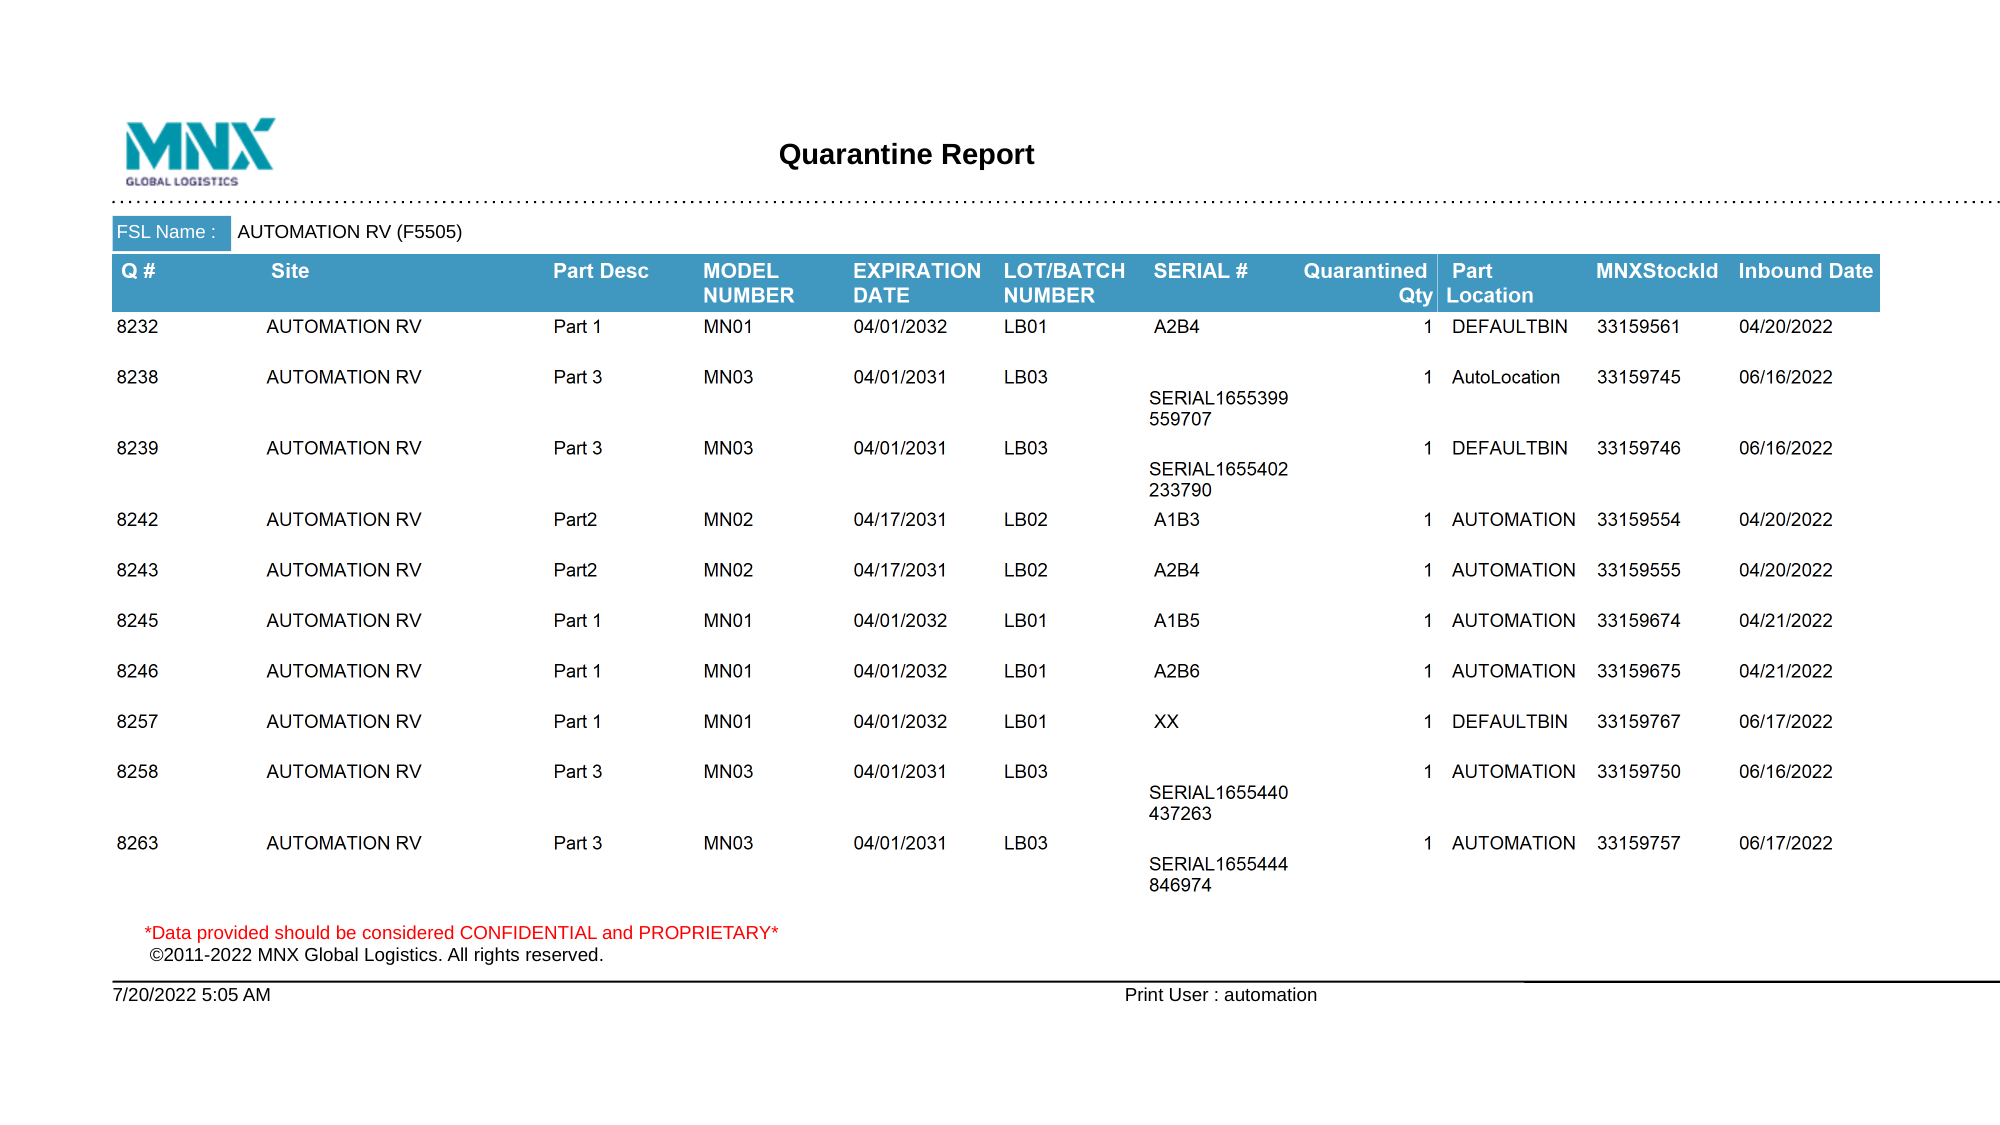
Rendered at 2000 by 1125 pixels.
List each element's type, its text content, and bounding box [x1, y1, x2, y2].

text_box Print User : automation [1055, 983, 1387, 1013]
text_box AUTOMATION RV (F5505) [233, 215, 669, 252]
text_box Quarantine Report [562, 131, 1252, 173]
text_box FSL Name : [112, 215, 232, 252]
text_box 7/20/2022 5:05 AM [112, 983, 343, 1013]
picture [112, 115, 323, 188]
picture [112, 254, 1880, 900]
text_box *Data provided should be considered CONFIDENTIAL and PROPRIETARY* [144, 920, 1158, 942]
text_box ©2011-2022 MNX Global Logistics. All rights reserved. [144, 942, 1158, 964]
